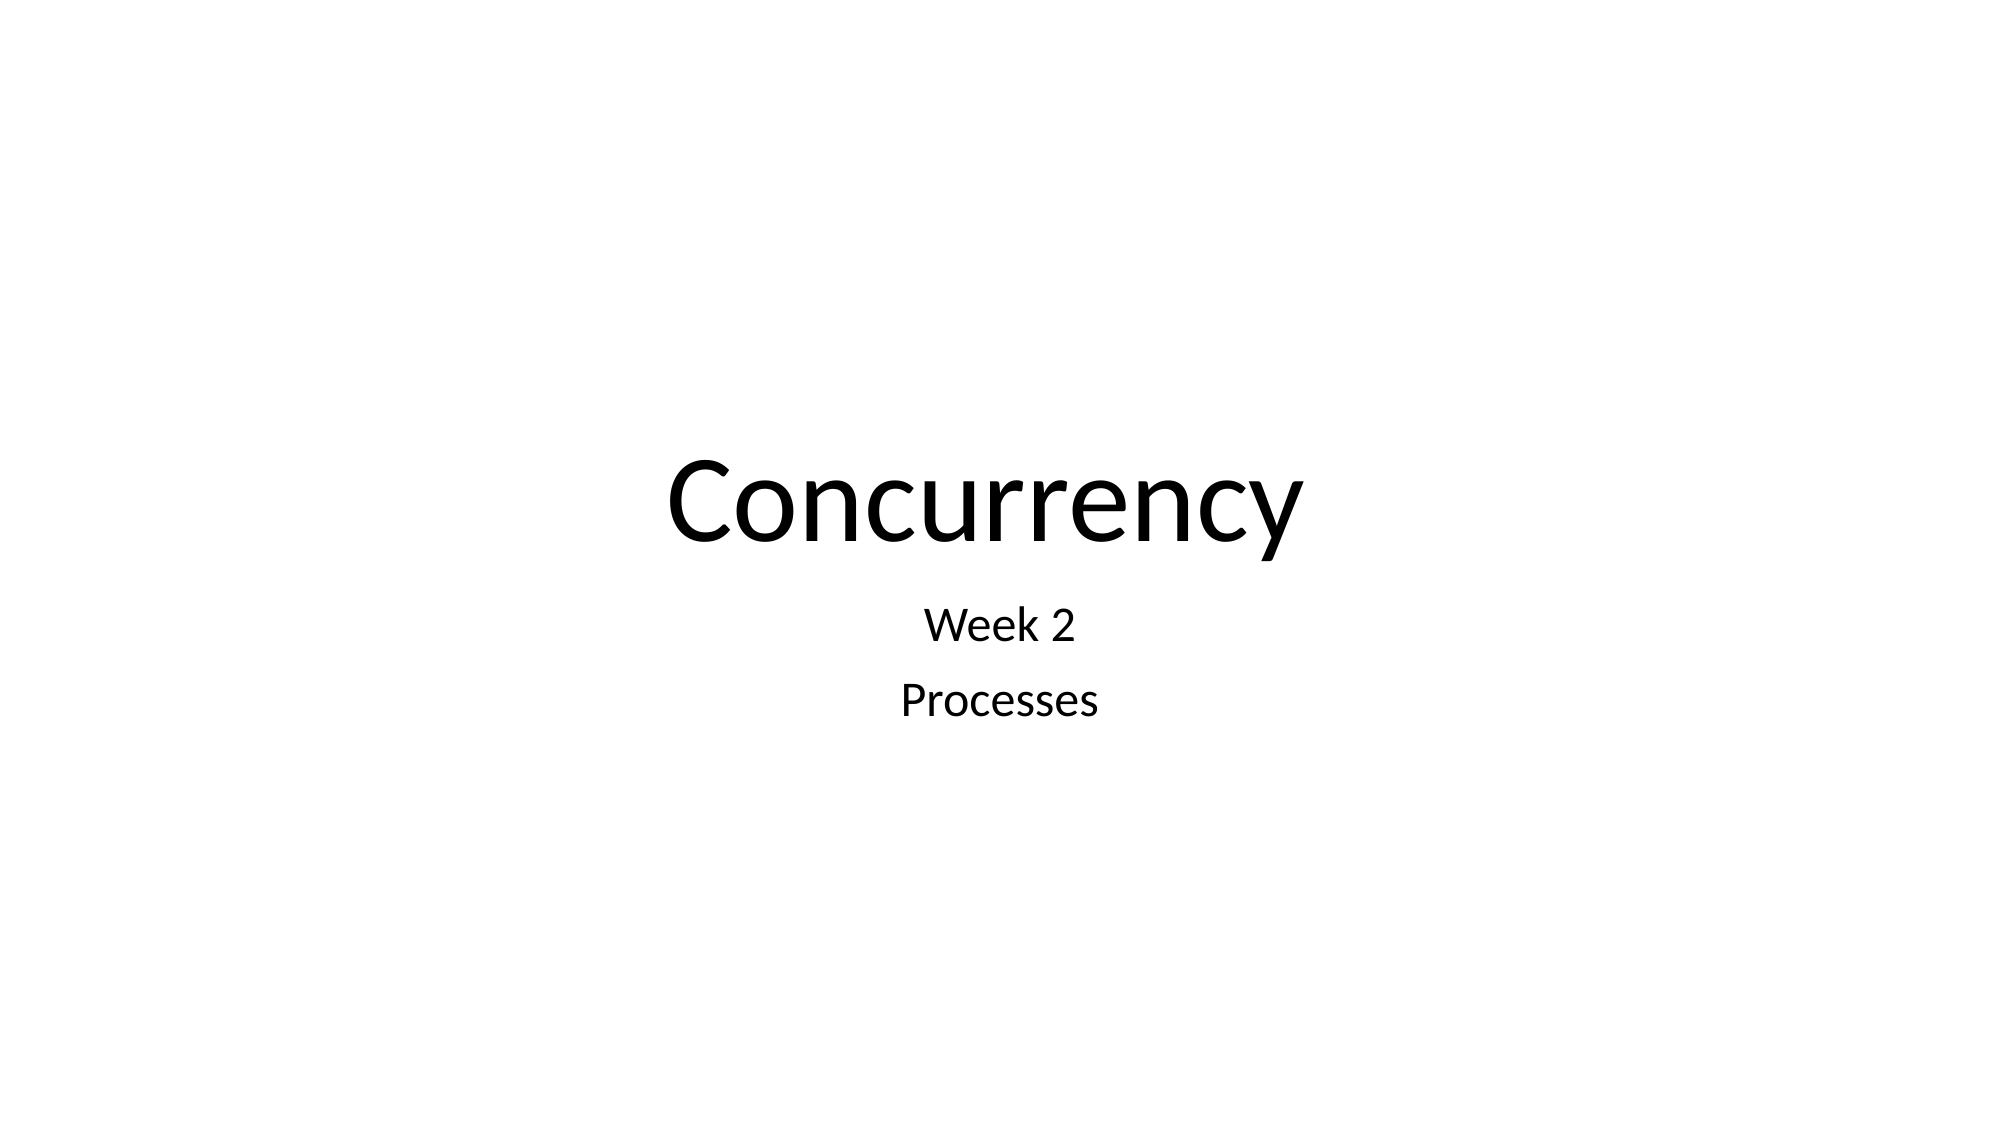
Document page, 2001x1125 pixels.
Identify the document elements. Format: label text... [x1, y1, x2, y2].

title Concurrency [249, 184, 1750, 576]
subtitle Week 2 Processes [249, 590, 1750, 863]
